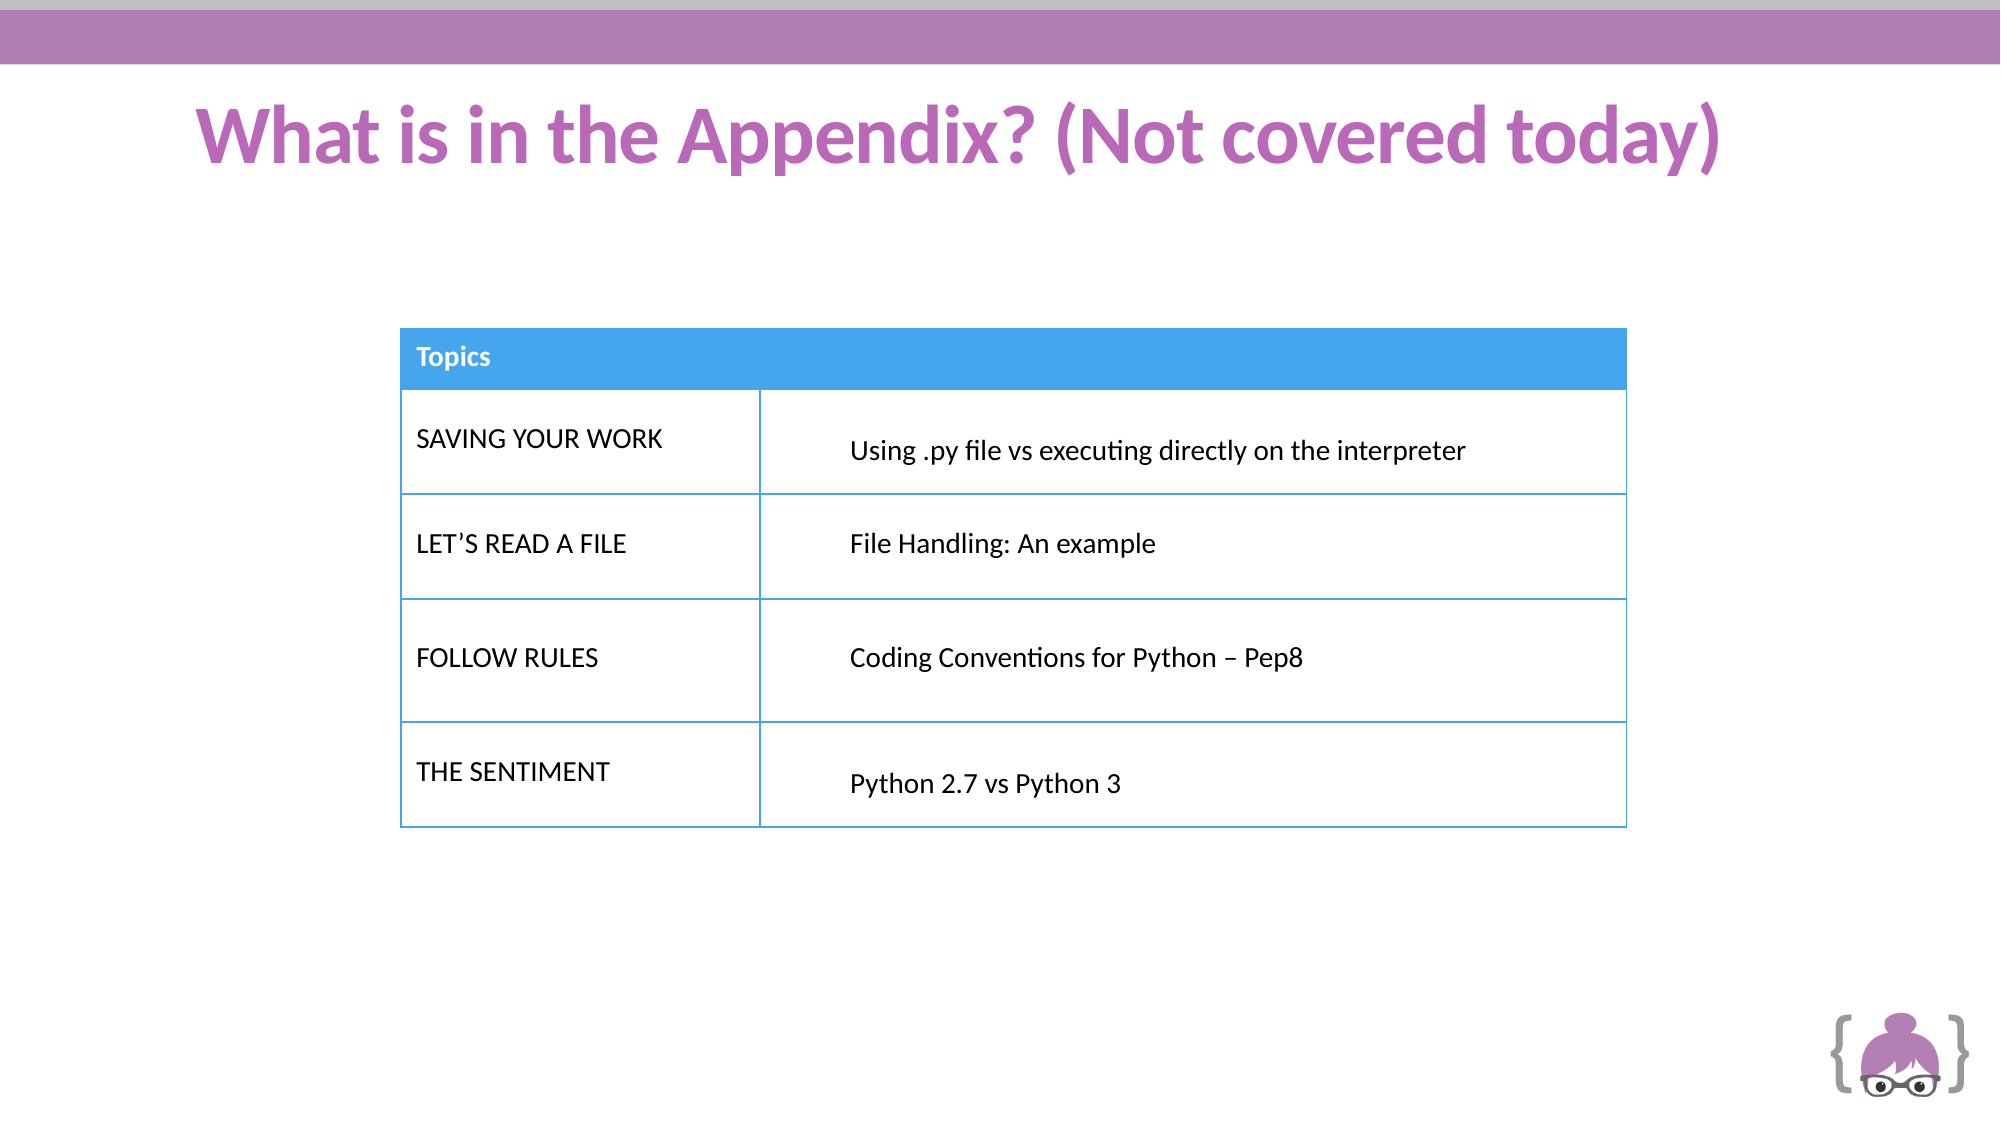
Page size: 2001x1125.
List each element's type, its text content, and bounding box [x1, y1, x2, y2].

table_cell FOLLOW RULES [402, 600, 759, 721]
table_cell SAVING YOUR WORK [402, 390, 759, 493]
table_cell Let’s Read A FILE [402, 495, 759, 598]
table_cell THE SENTIMENT [402, 723, 759, 826]
picture [1830, 1012, 1969, 1098]
table_cell Coding Conventions for Python – Pep8 [761, 600, 1626, 721]
table_cell File Handling: An example [761, 495, 1626, 598]
title What is in the Appendix? (Not covered today) [180, 67, 1830, 185]
table_header Topics [402, 329, 1626, 388]
table_cell Python 2.7 vs Python 3 [761, 723, 1626, 826]
table_cell Using .py file vs executing directly on the interpreter [761, 390, 1626, 493]
